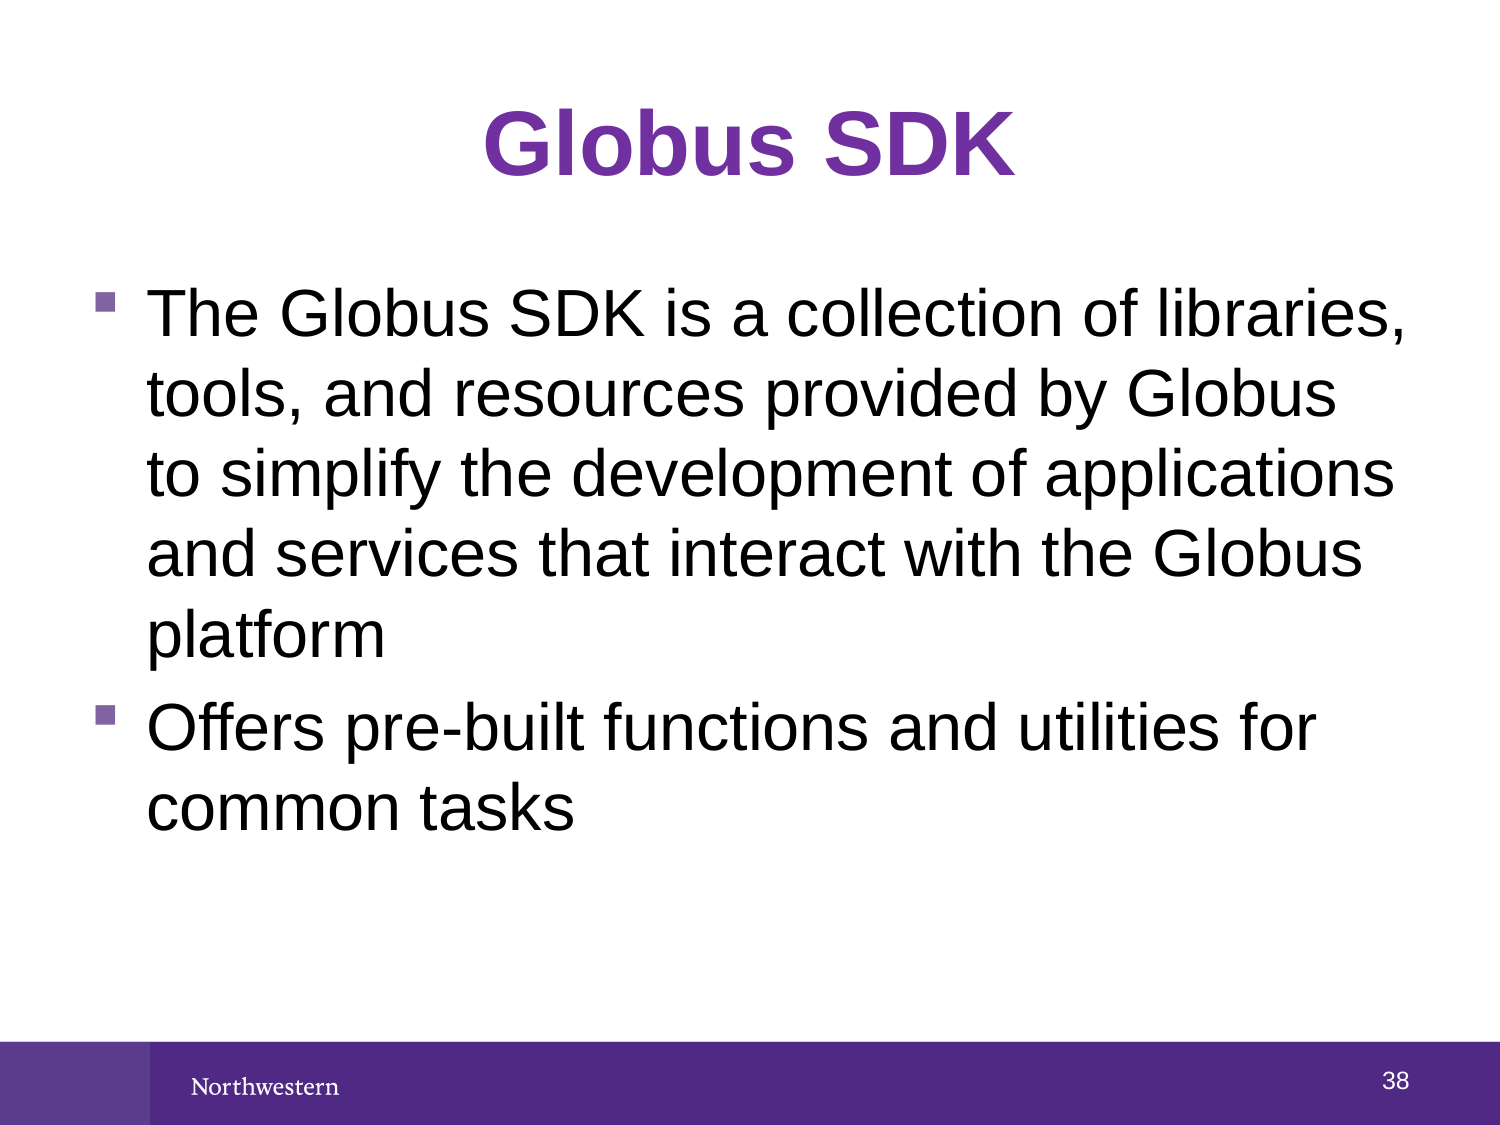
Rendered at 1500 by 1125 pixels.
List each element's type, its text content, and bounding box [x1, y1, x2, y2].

list The Globus SDK is a collection of libraries, tools, and resources provided by Globus to simplify the development of applications and services that interact with the Globus platform Offers pre-built functions and utilities for common tasks [75, 262, 1425, 1005]
slide_number 37 [1074, 1042, 1425, 1103]
picture [0, 0, 1500, 1125]
title Globus SDK [75, 45, 1425, 233]
